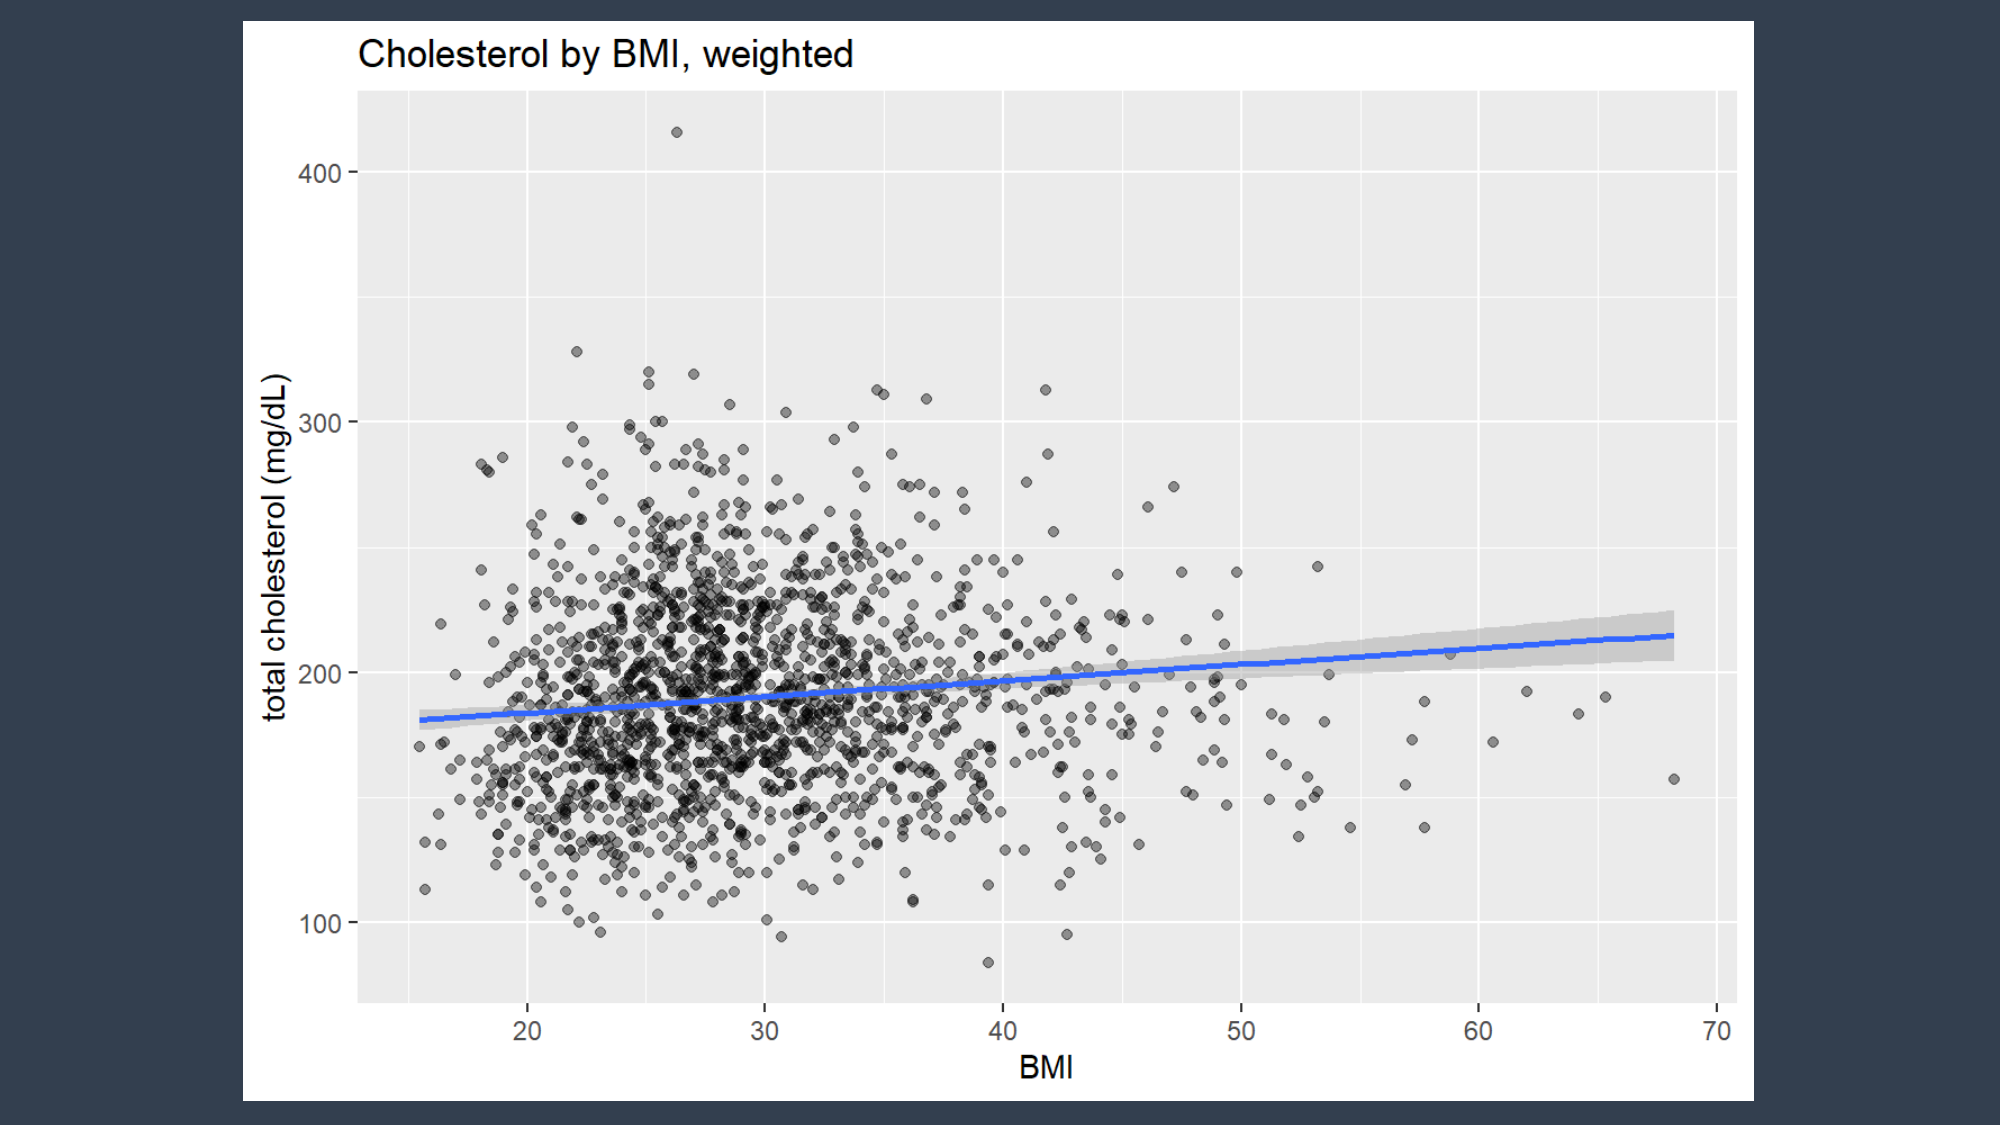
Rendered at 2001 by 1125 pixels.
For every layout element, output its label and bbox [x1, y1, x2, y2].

picture [243, 21, 1755, 1101]
